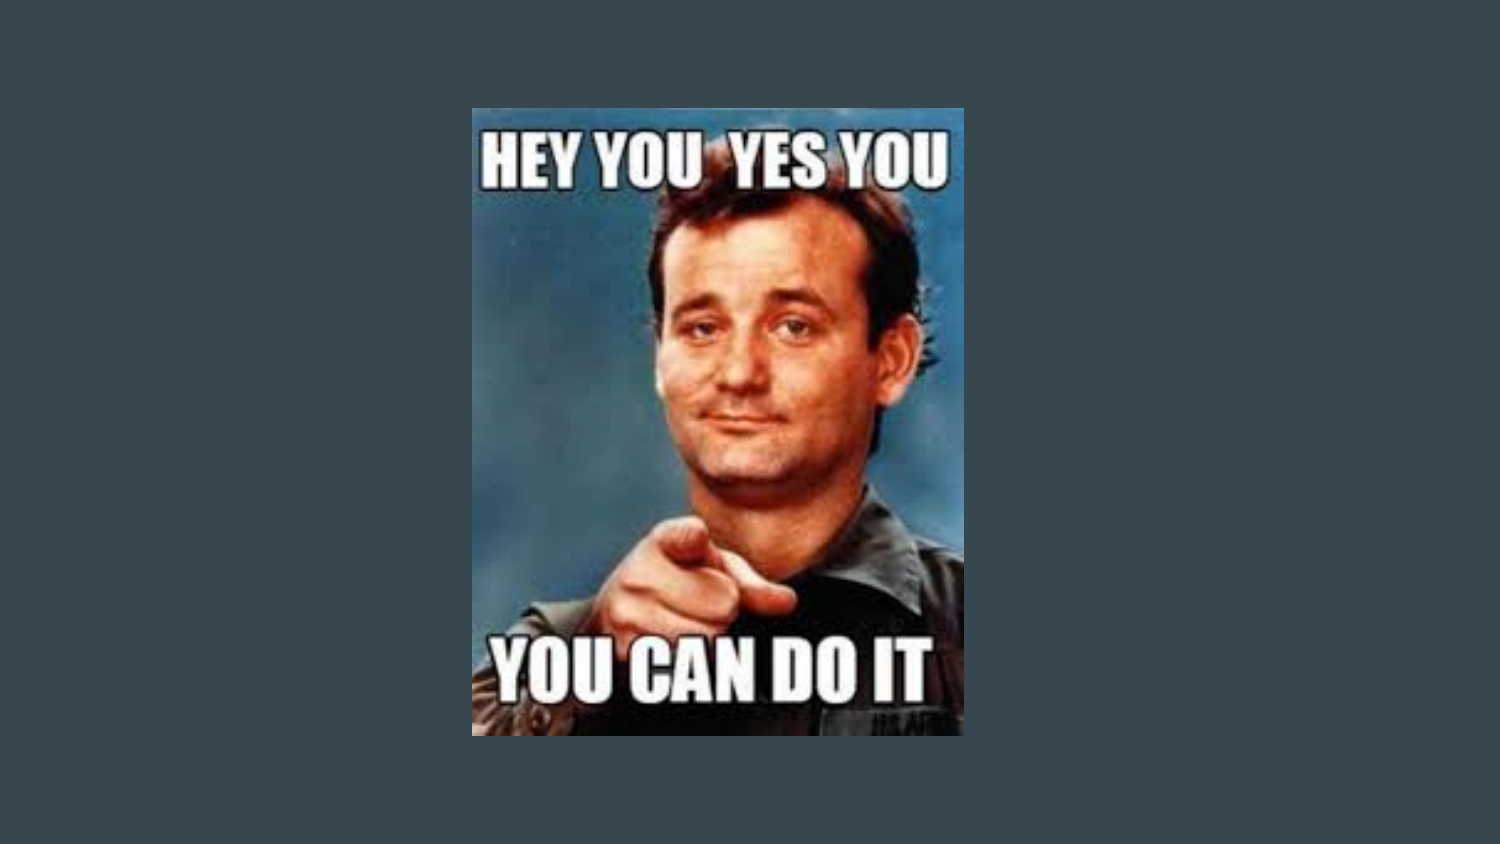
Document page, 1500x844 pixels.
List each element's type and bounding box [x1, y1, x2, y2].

picture [472, 108, 964, 736]
